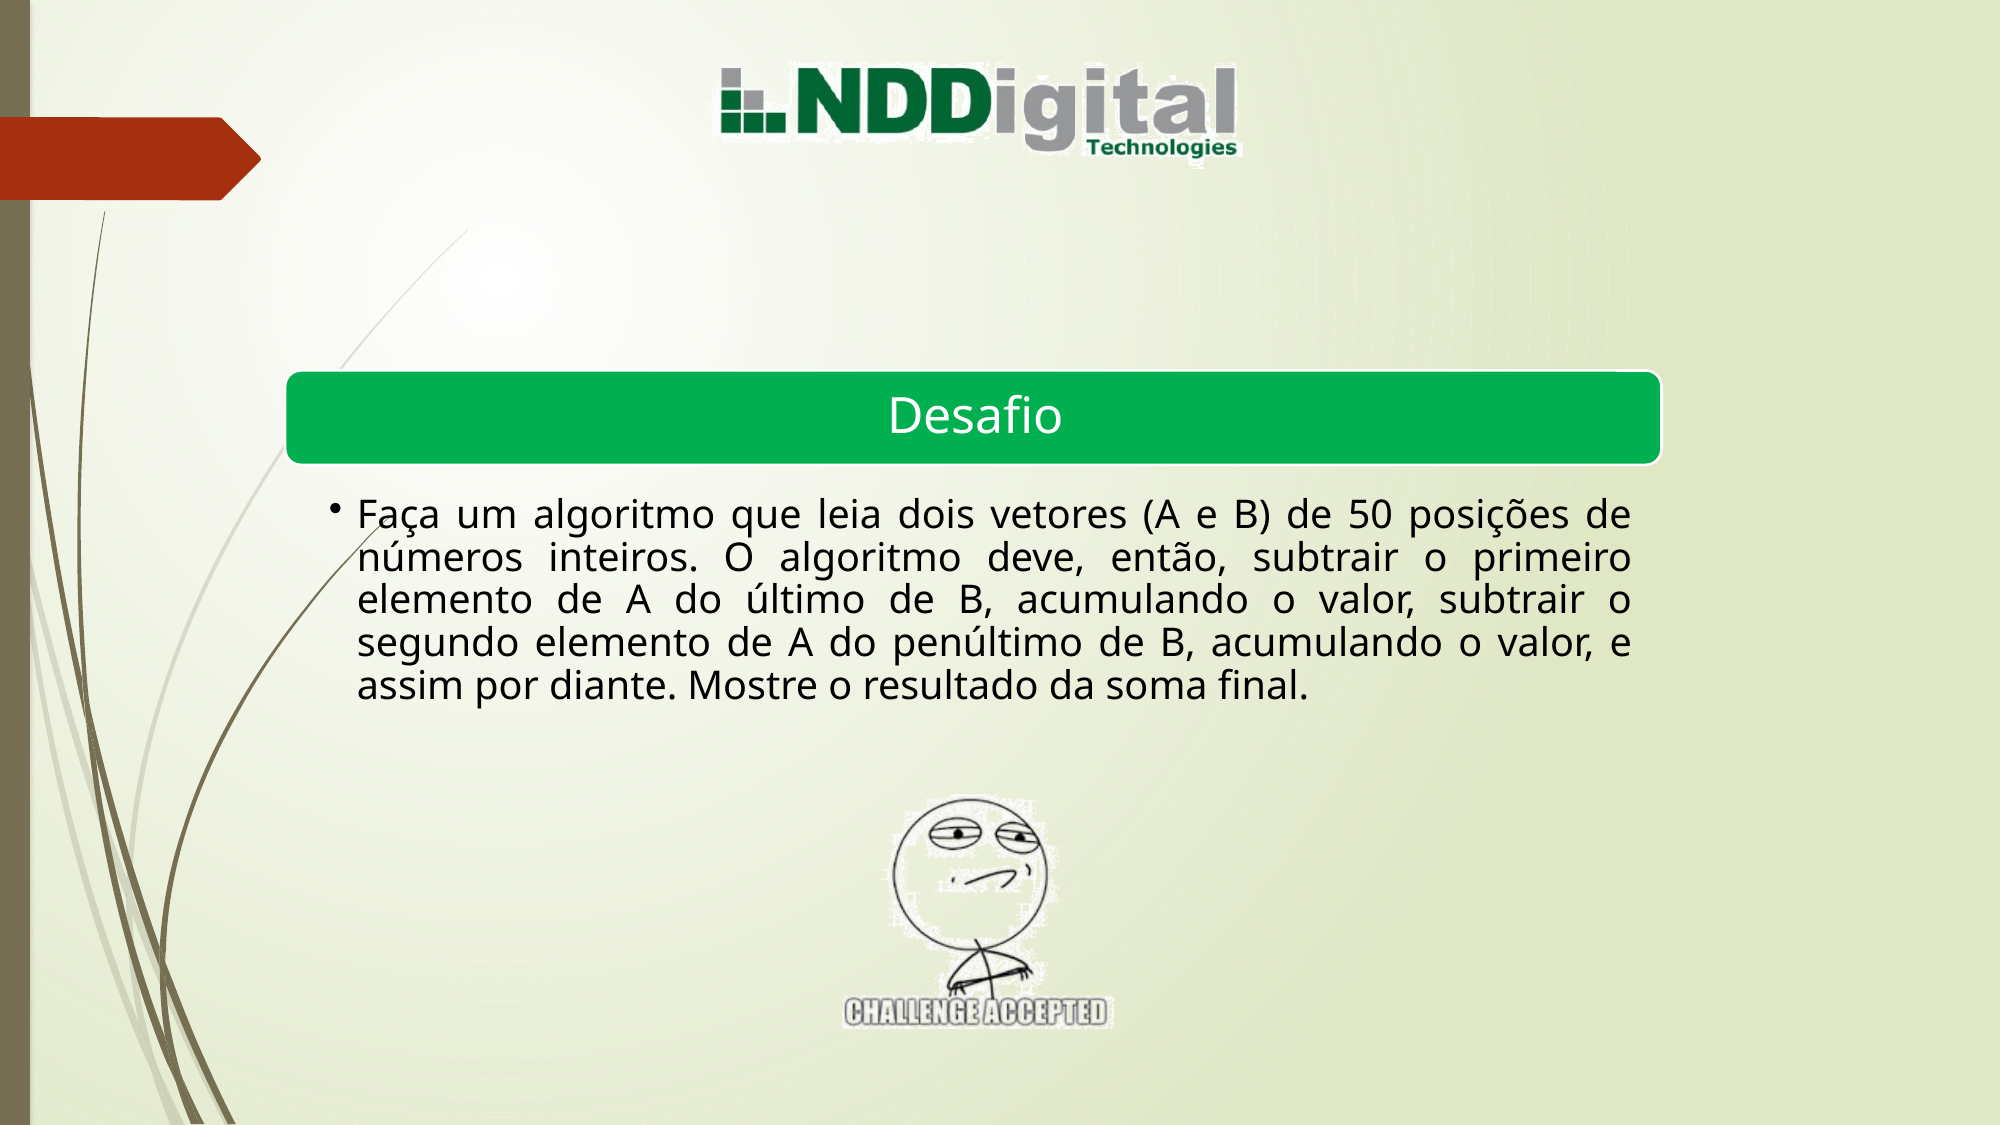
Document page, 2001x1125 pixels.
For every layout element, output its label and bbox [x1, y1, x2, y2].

picture [696, 0, 1260, 180]
text_box [284, 345, 1662, 722]
picture [842, 794, 1114, 1030]
